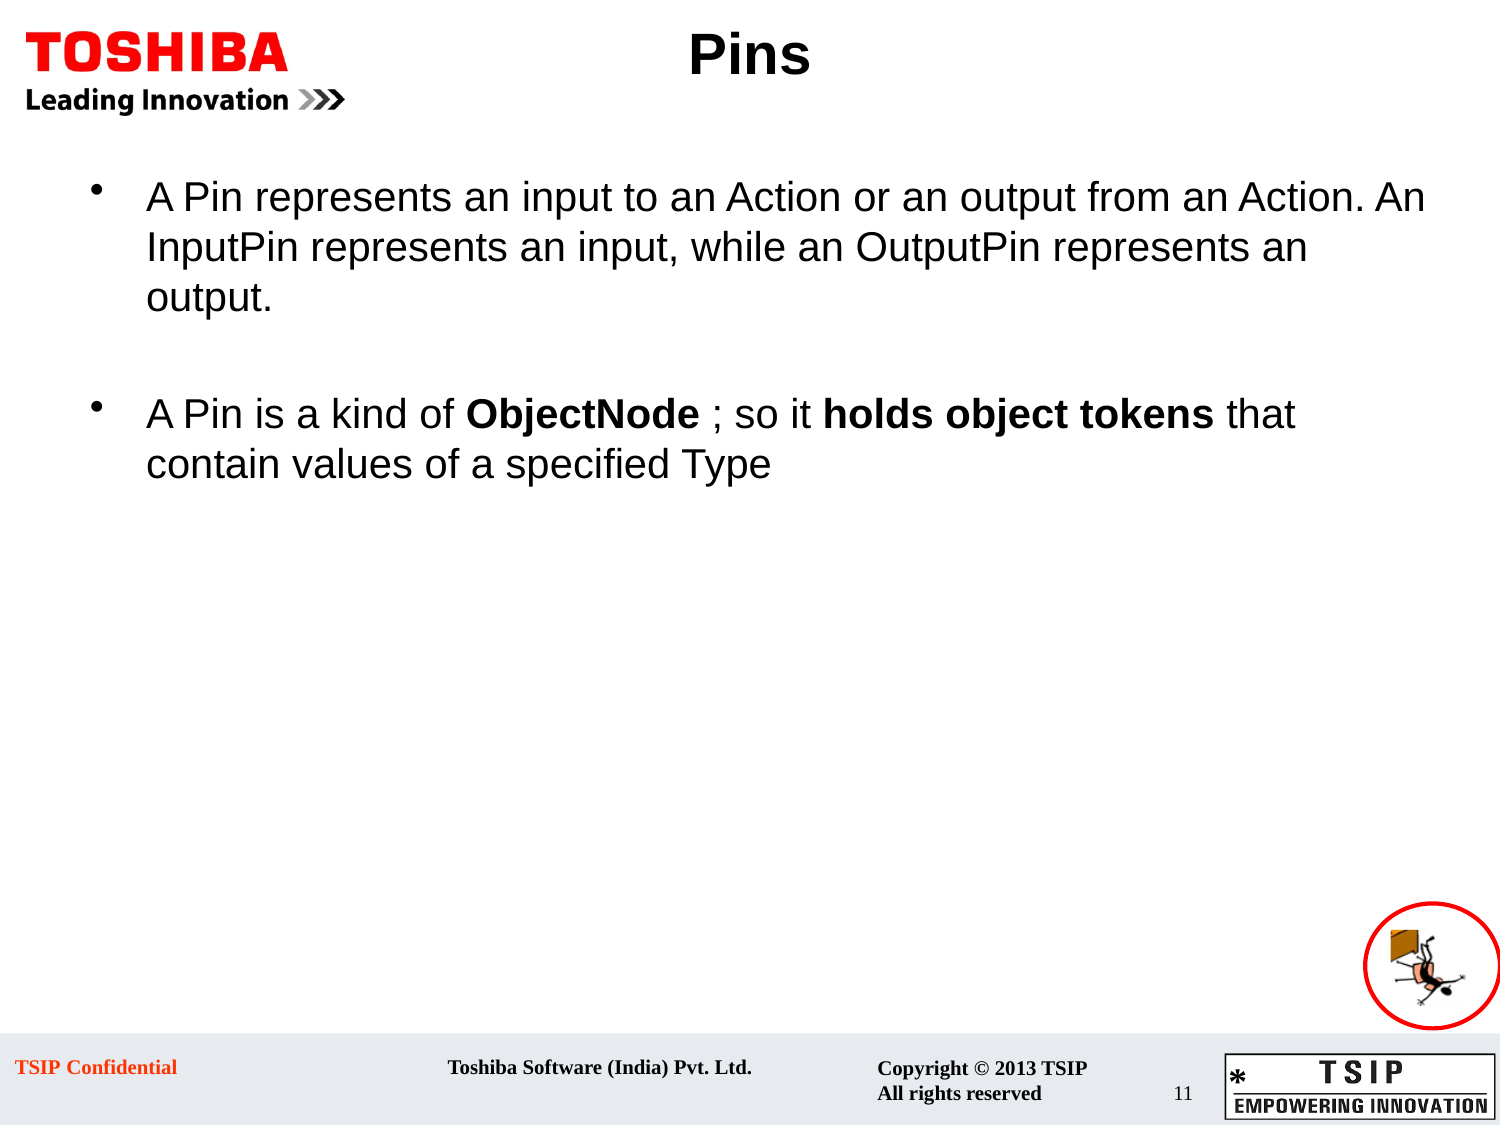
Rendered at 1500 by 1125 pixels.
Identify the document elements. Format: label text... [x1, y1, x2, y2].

text_box [1365, 928, 1379, 1004]
picture [26, 31, 345, 116]
text_box [1386, 903, 1500, 1029]
picture [1384, 922, 1470, 1007]
text_box Pins [674, 8, 828, 94]
picture [1224, 1053, 1496, 1120]
list A Pin represents an input to an Action or an output from an Action. An InputPin represents an input, while an OutputPin represents an output. A Pin is a kind of ObjectNode ; so it holds object tokens that contain values of a specified Type [75, 162, 1450, 1005]
text_box * [1213, 1049, 1263, 1110]
